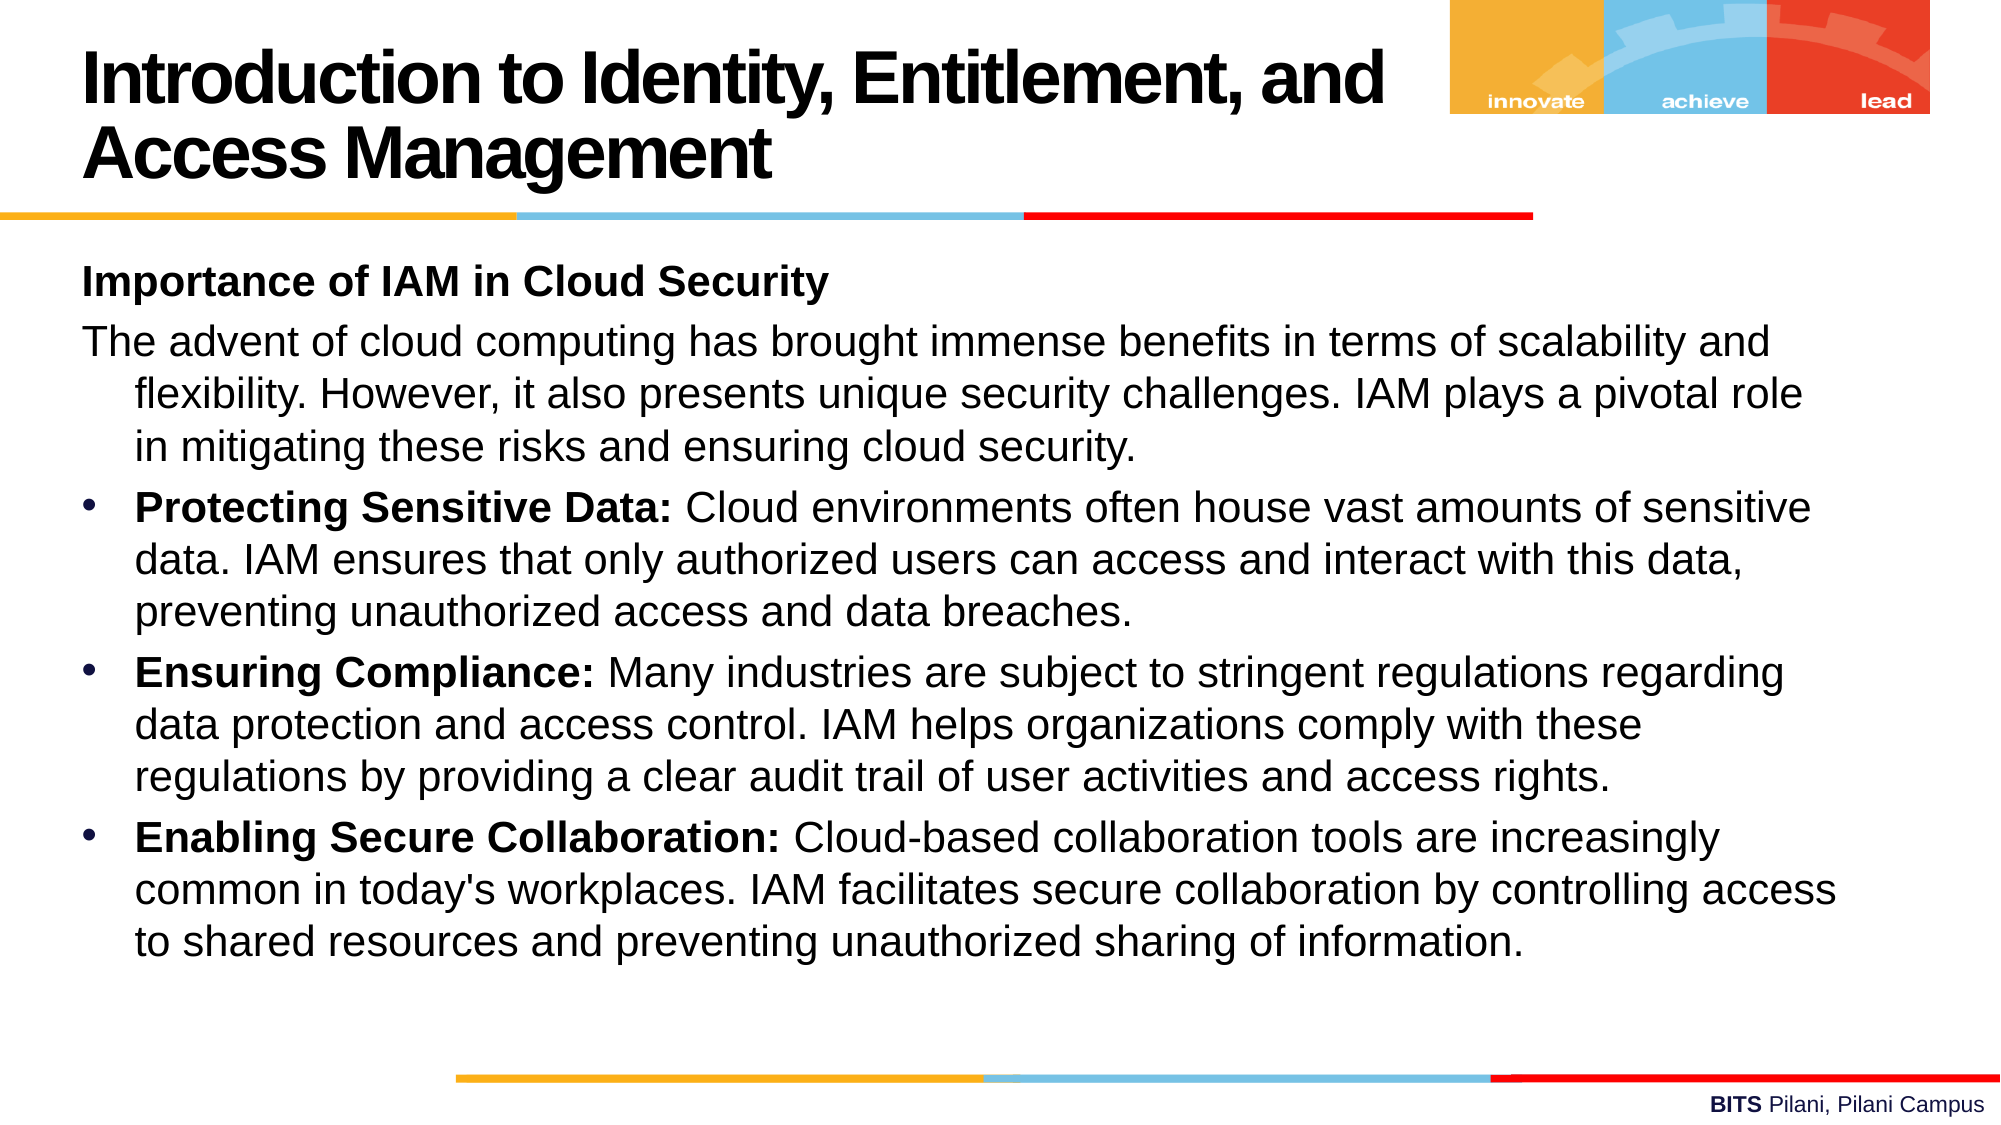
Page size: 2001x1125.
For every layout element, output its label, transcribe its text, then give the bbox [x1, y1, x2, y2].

list Introduction to Identity, Entitlement, and Access Management [66, 24, 1445, 213]
picture [1449, 0, 1930, 114]
list Importance of IAM in Cloud Security The advent of cloud computing has brought immense benefits in terms of scalability and flexibility. However, it also presents unique security challenges. IAM plays a pivotal role in mitigating these risks and ensuring cloud security. Protecting Sensitive Data: Cloud environments often house vast amounts of sensitive data. IAM ensures that only authorized users can access and interact with this data, preventing unauthorized access and data breaches. Ensuring Compliance: Many industries are subject to stringent regulations regarding data protection and access control. IAM helps organizations comply with these regulations by providing a clear audit trail of user activities and access rights. Enabling Secure Collaboration: Cloud-based collaboration tools are increasingly common in today's workplaces. IAM facilitates secure collaboration by controlling access to shared resources and preventing unauthorized sharing of information. [66, 245, 1867, 988]
